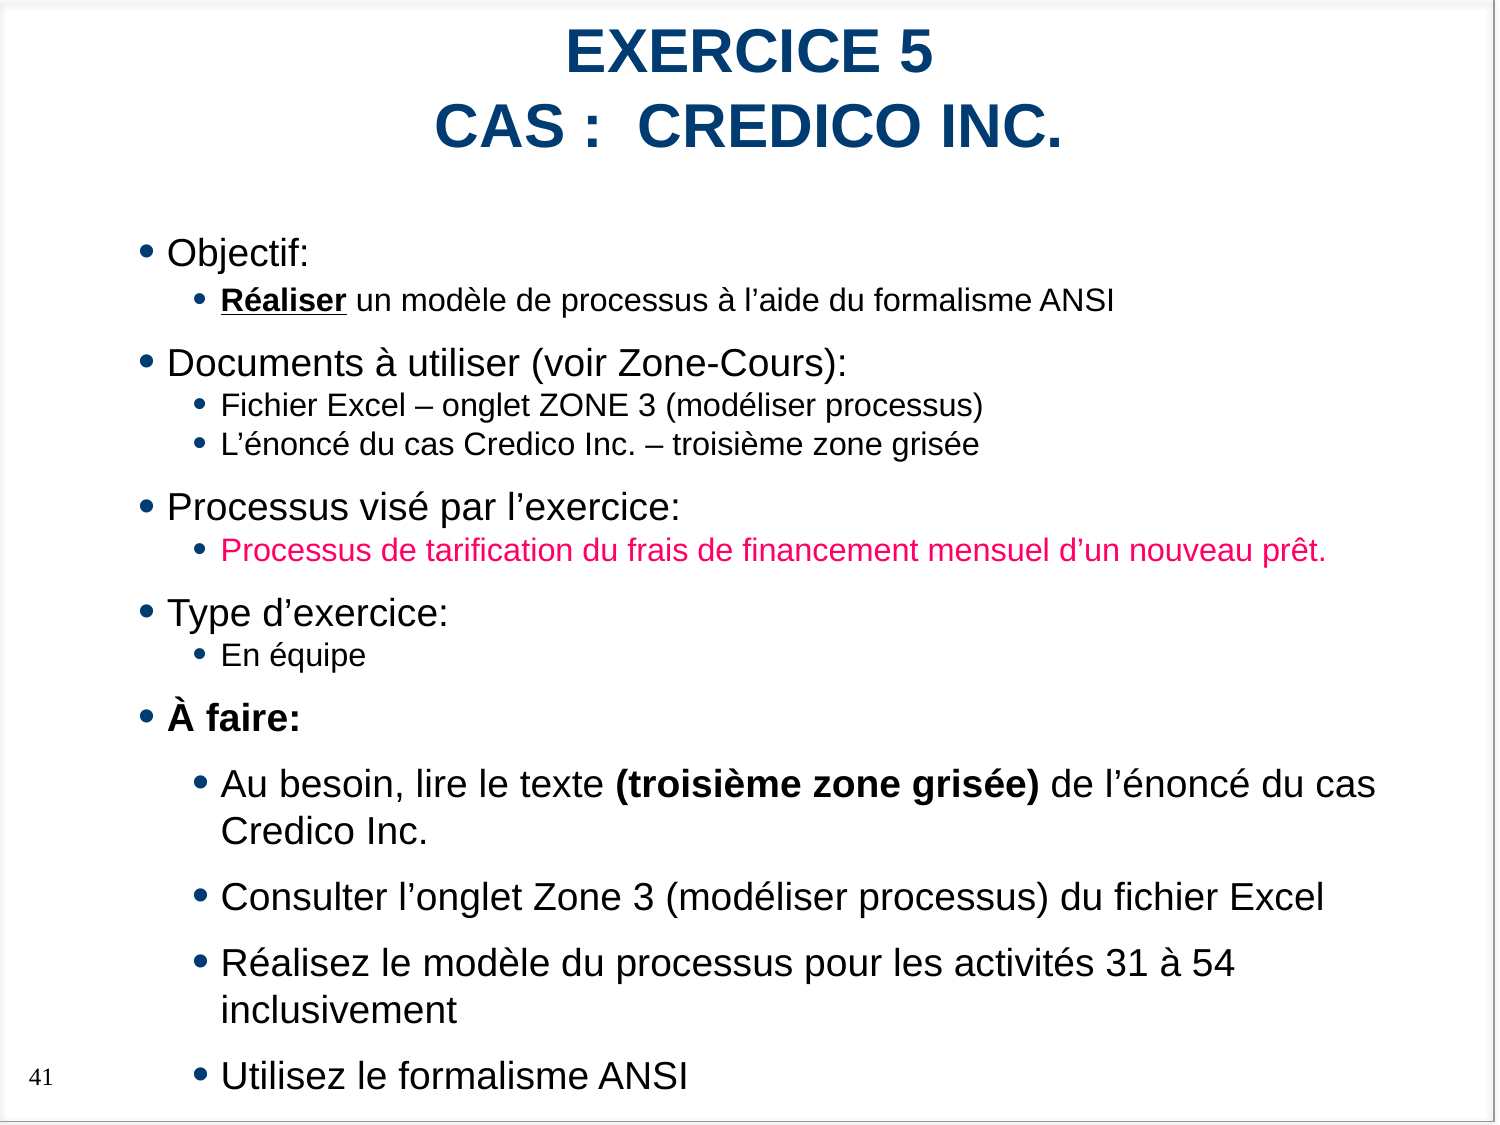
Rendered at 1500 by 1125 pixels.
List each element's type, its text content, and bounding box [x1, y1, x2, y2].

title Exercice 5 cas : credico inc. [41, 10, 1459, 161]
list Objectif: Réaliser un modèle de processus à l’aide du formalisme ANSI Documents à utiliser (voir Zone-Cours): Fichier Excel – onglet ZONE 3 (modéliser processus) L’énoncé du cas Credico Inc. – troisième zone grisée Processus visé par l’exercice: Processus de tarification du frais de financement mensuel d’un nouveau prêt. Type d’exercice: En équipe À faire: Au besoin, lire le texte (troisième zone grisée) de l’énoncé du cas Credico Inc. Consulter l’onglet Zone 3 (modéliser processus) du fichier Excel Réalisez le modèle du processus pour les activités 31 à 54 inclusivement Utilisez le formalisme ANSI [123, 219, 1437, 1125]
